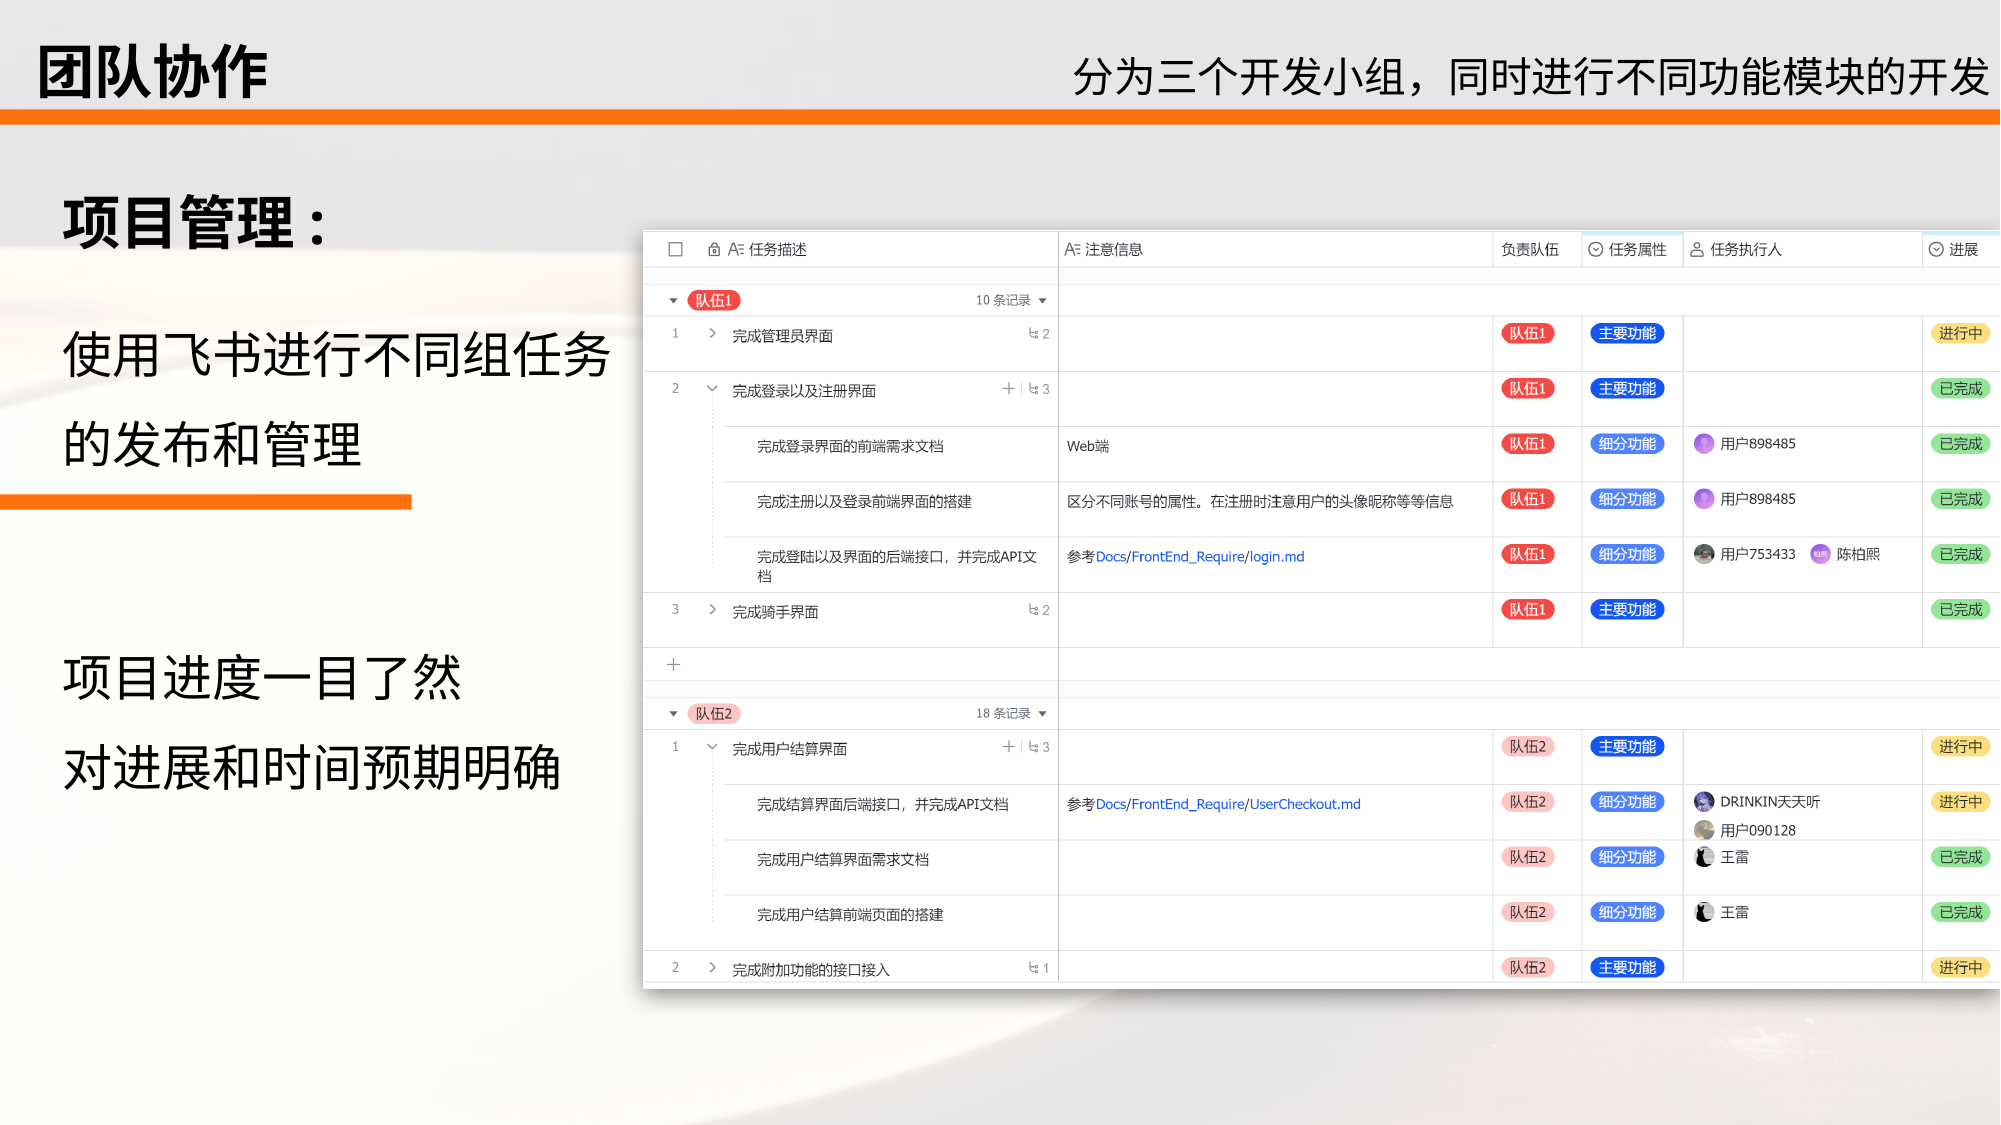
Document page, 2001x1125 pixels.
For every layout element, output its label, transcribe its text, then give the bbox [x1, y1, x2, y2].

text_box [0, 493, 413, 511]
text_box 分为三个开发小组，同时进行不同功能模块的开发 [1057, 43, 2000, 109]
text_box 团队协作 [21, 27, 570, 113]
text_box [0, 108, 2000, 126]
text_box 项目进度一目了然 对进展和时间预期明确 [47, 609, 643, 805]
text_box 项目管理: 使用飞书进行不同组任务的发布和管理 [47, 179, 639, 482]
picture [643, 229, 2000, 989]
